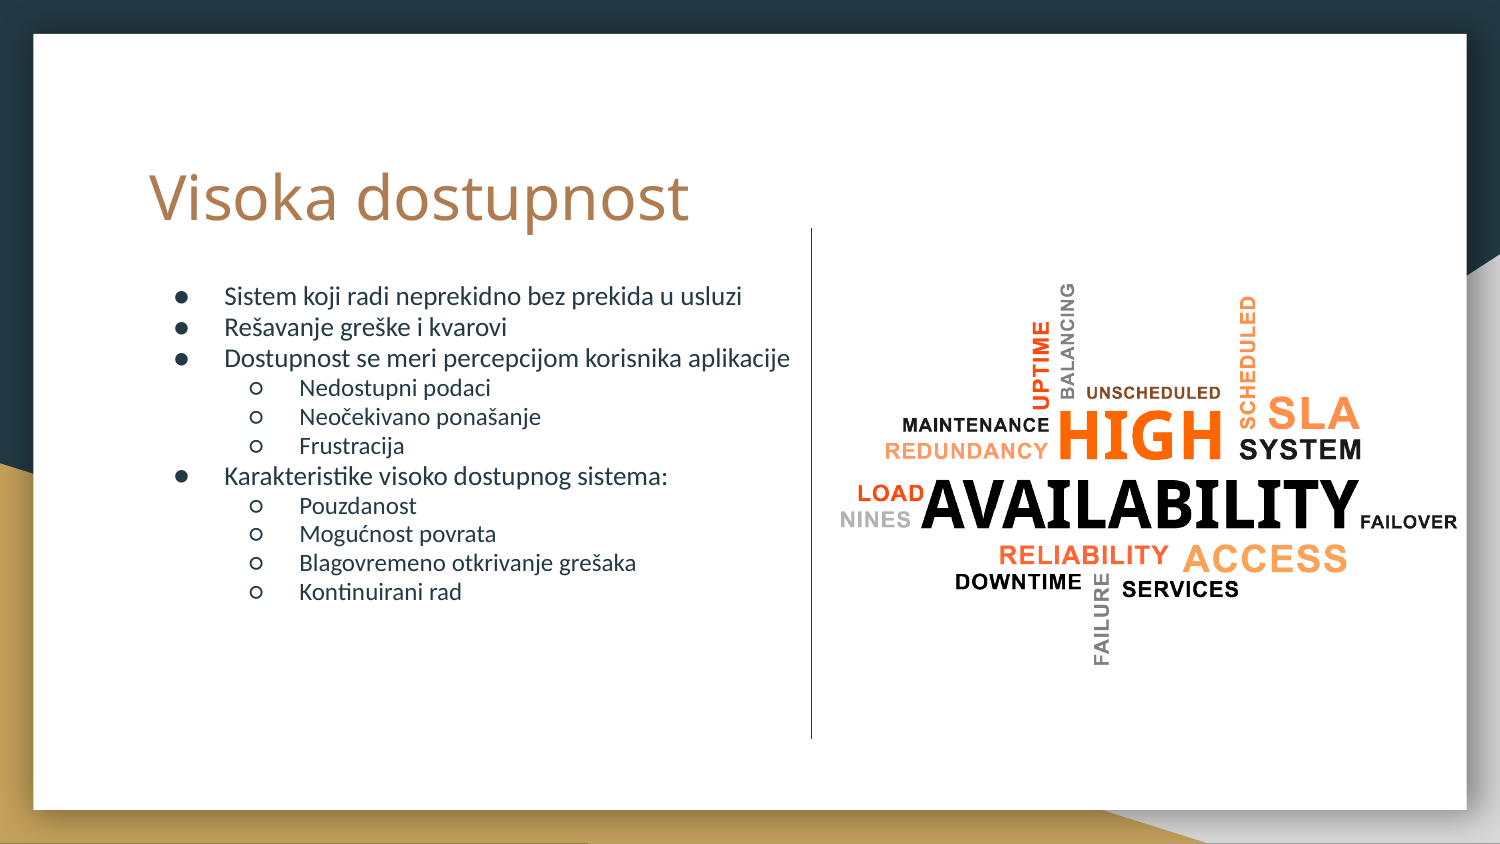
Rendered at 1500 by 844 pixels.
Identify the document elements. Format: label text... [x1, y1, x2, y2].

picture [841, 284, 1457, 665]
list Sistem koji radi neprekidno bez prekida u usluzi Rešavanje greške i kvarovi Dostupnost se meri percepcijom korisnika aplikacije Nedostupni podaci Neočekivano ponašanje Frustracija Karakteristike visoko dostupnog sistema: Pouzdanost Mogućnost povrata Blagovremeno otkrivanje grešaka Kontinuirani rad [134, 266, 807, 729]
list Sistem koji radi neprekidno bez prekida u usluzi Rešavanje greške i kvarovi Dostupnost se meri percepcijom korisnika aplikacije Nedostupni podaci Neočekivano ponašanje Frustracija Karakteristike visoko dostupnog sistema: Pouzdanost Mogućnost povrata Blagovremeno otkrivanje grešaka Kontinuirani rad [816, 266, 1366, 729]
title Visoka dostupnost [134, 138, 1366, 266]
